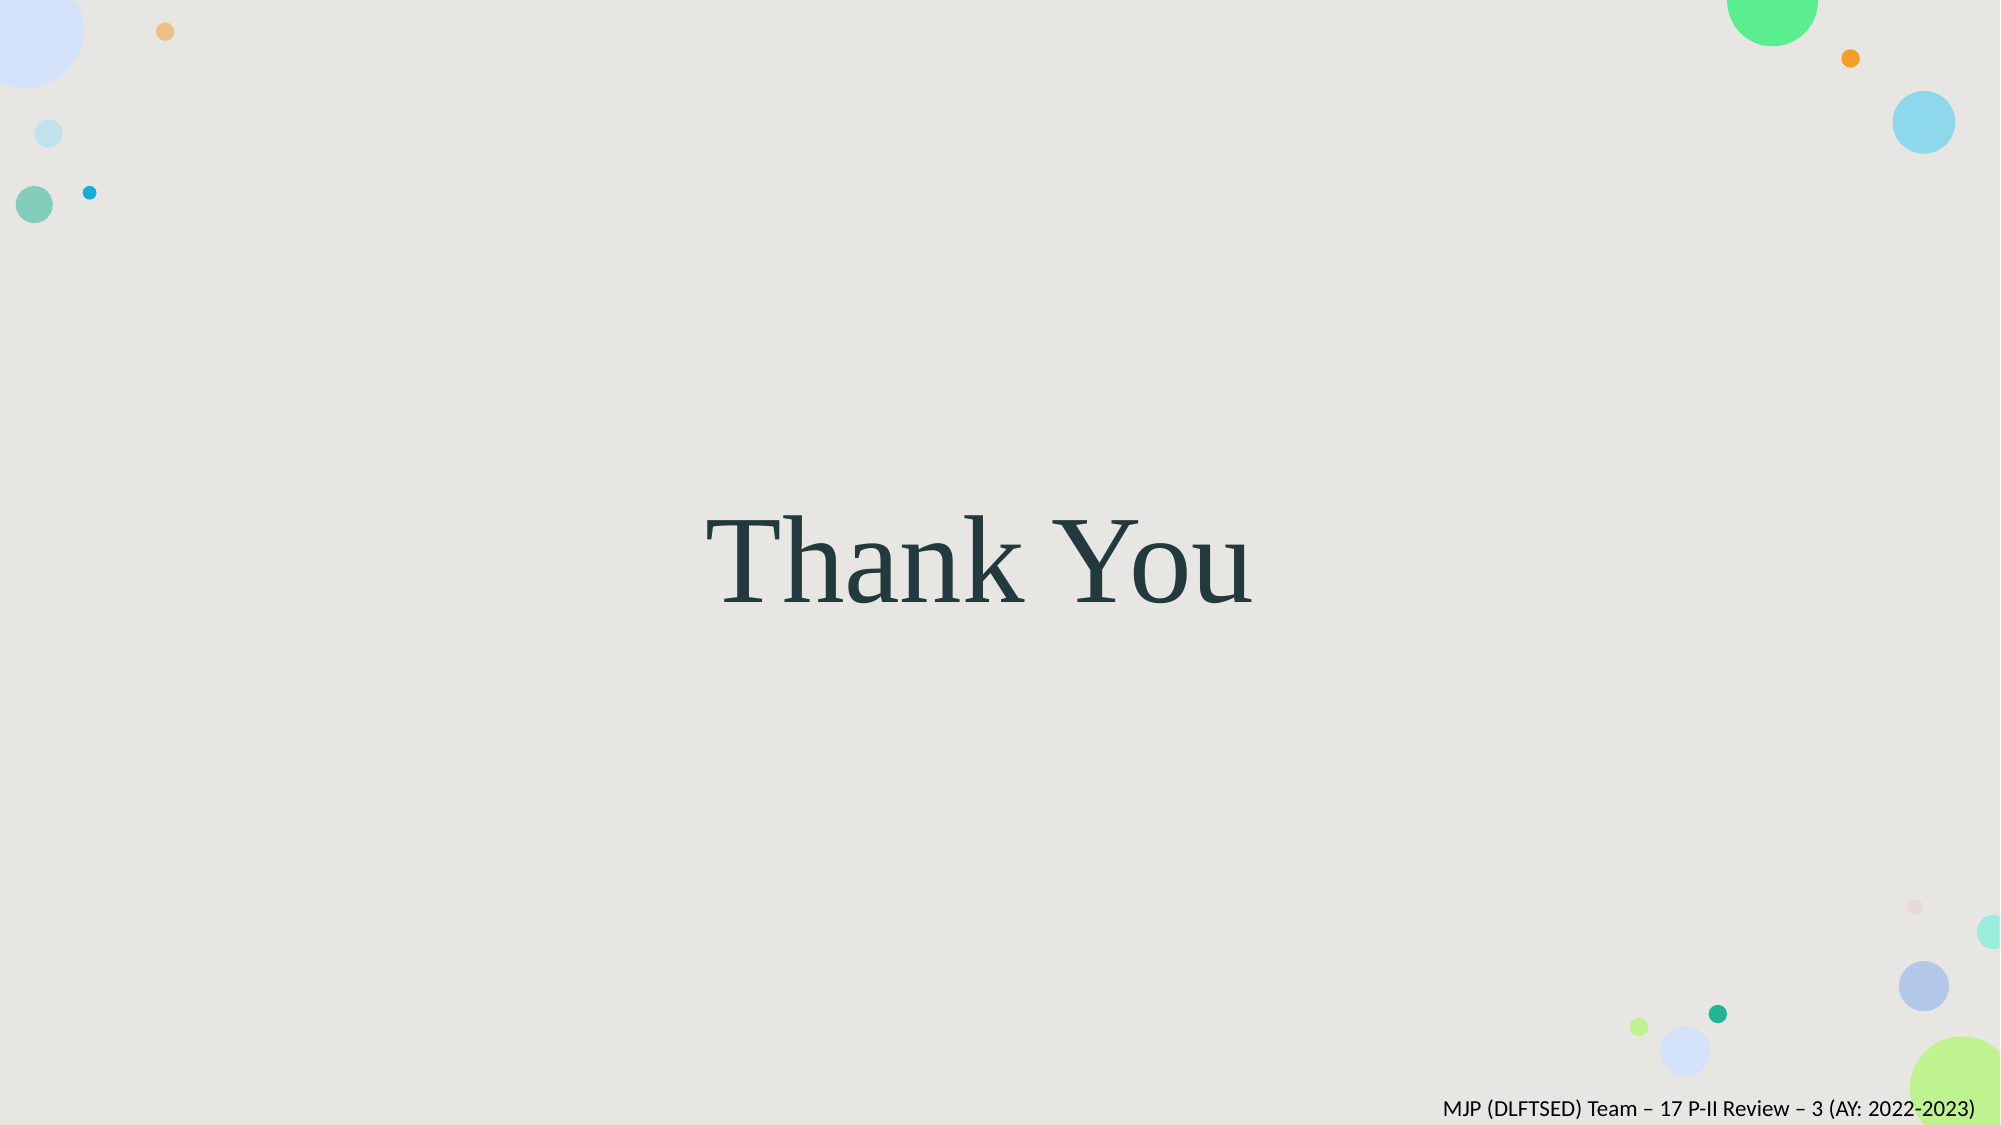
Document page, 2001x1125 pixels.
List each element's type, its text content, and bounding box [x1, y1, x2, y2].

title Thank You [105, 453, 1855, 672]
text_box MJP (DLFTSED) Team – 17 P-II Review – 3 (AY: 2022-2023) [1428, 1086, 2000, 1125]
